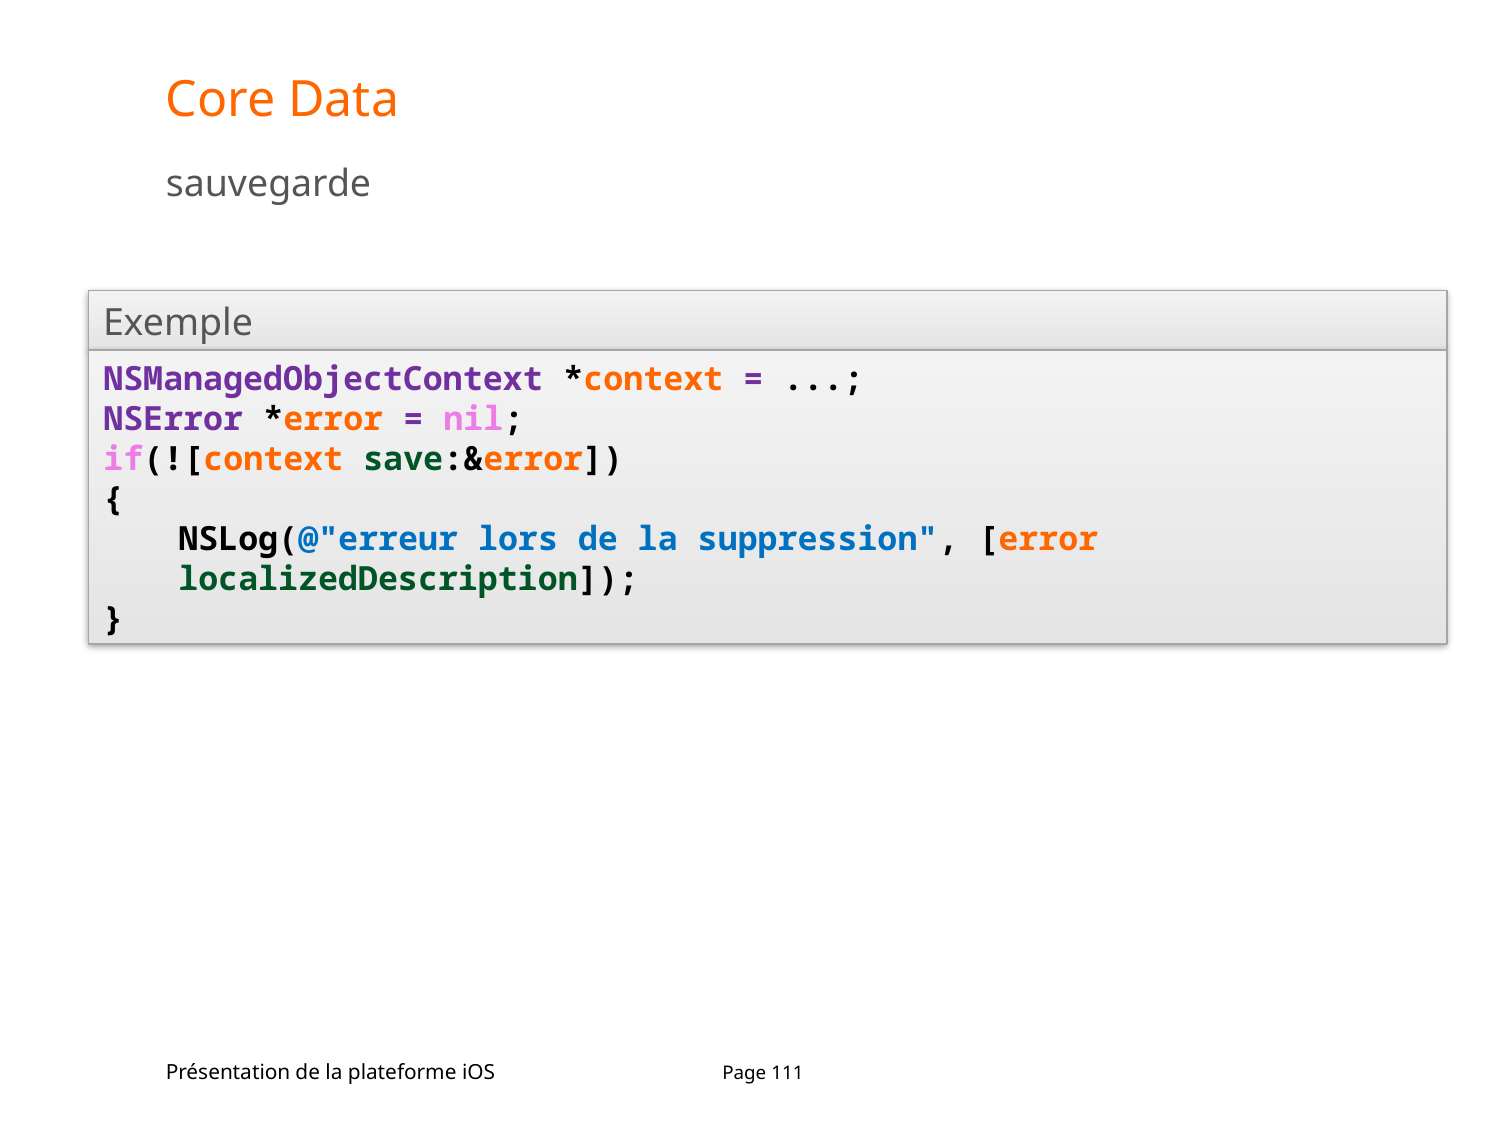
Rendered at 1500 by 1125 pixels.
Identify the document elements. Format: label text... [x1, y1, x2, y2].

title Core Data [165, 66, 1448, 148]
footer Présentation de la plateforme iOS [165, 1050, 575, 1087]
list sauvegarde [165, 158, 1448, 209]
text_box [88, 290, 1448, 648]
